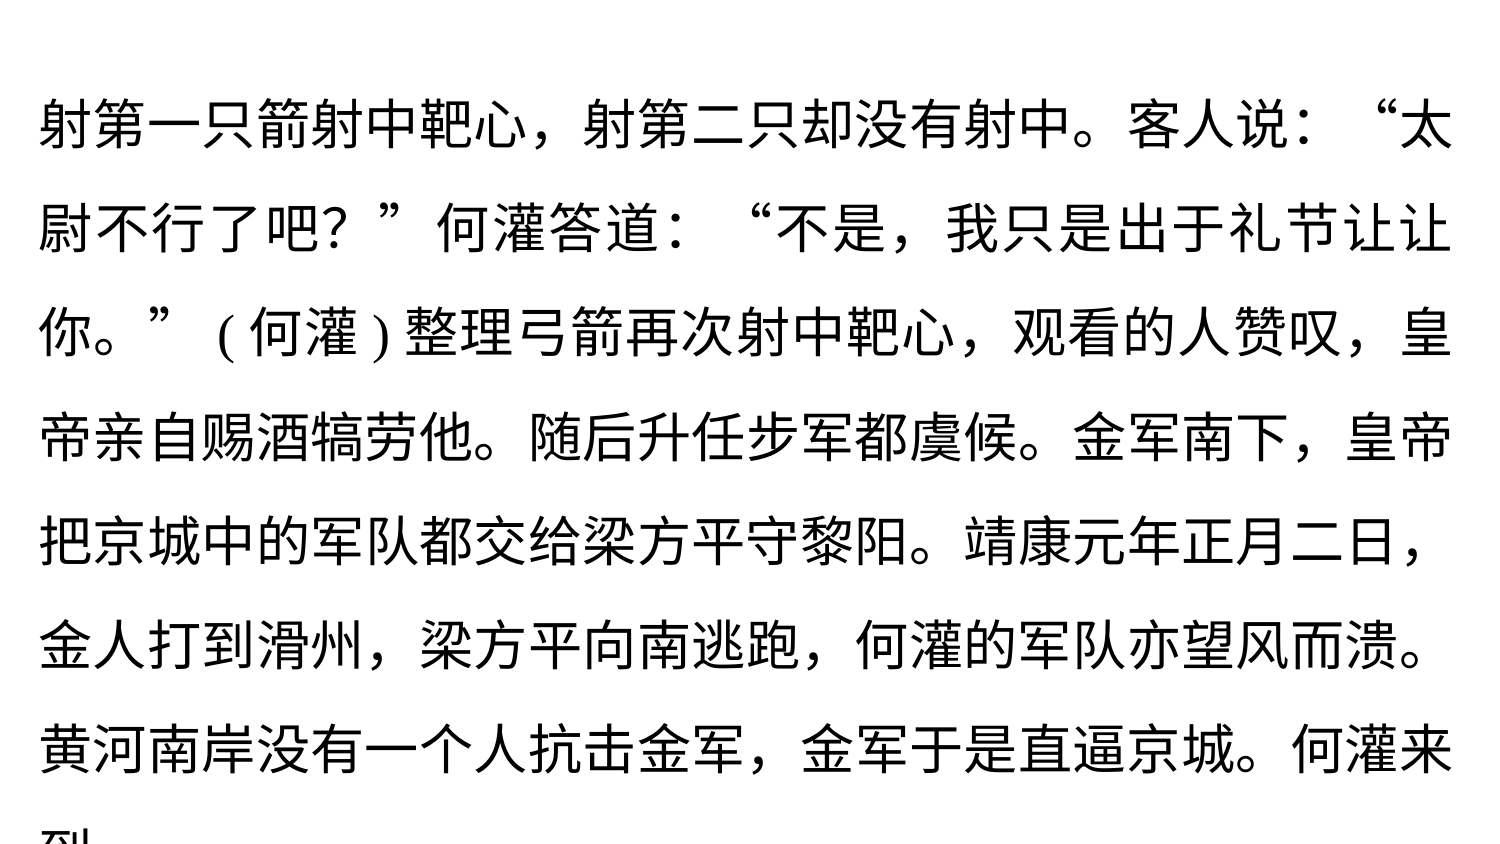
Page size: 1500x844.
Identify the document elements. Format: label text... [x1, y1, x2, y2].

text_box 射第一只箭射中靶心，射第二只却没有射中。客人说：“太尉不行了吧？”何灌答道：“不是，我只是出于礼节让让你。”(何灌)整理弓箭再次射中靶心，观看的人赞叹，皇帝亲自赐酒犒劳他。随后升任步军都虞候。金军南下，皇帝把京城中的军队都交给梁方平守黎阳。靖康元年正月二日，金人打到滑州，梁方平向南逃跑，何灌的军队亦望风而溃。黄河南岸没有一个人抗击金军，金军于是直逼京城。何灌来到， [23, 43, 1468, 844]
